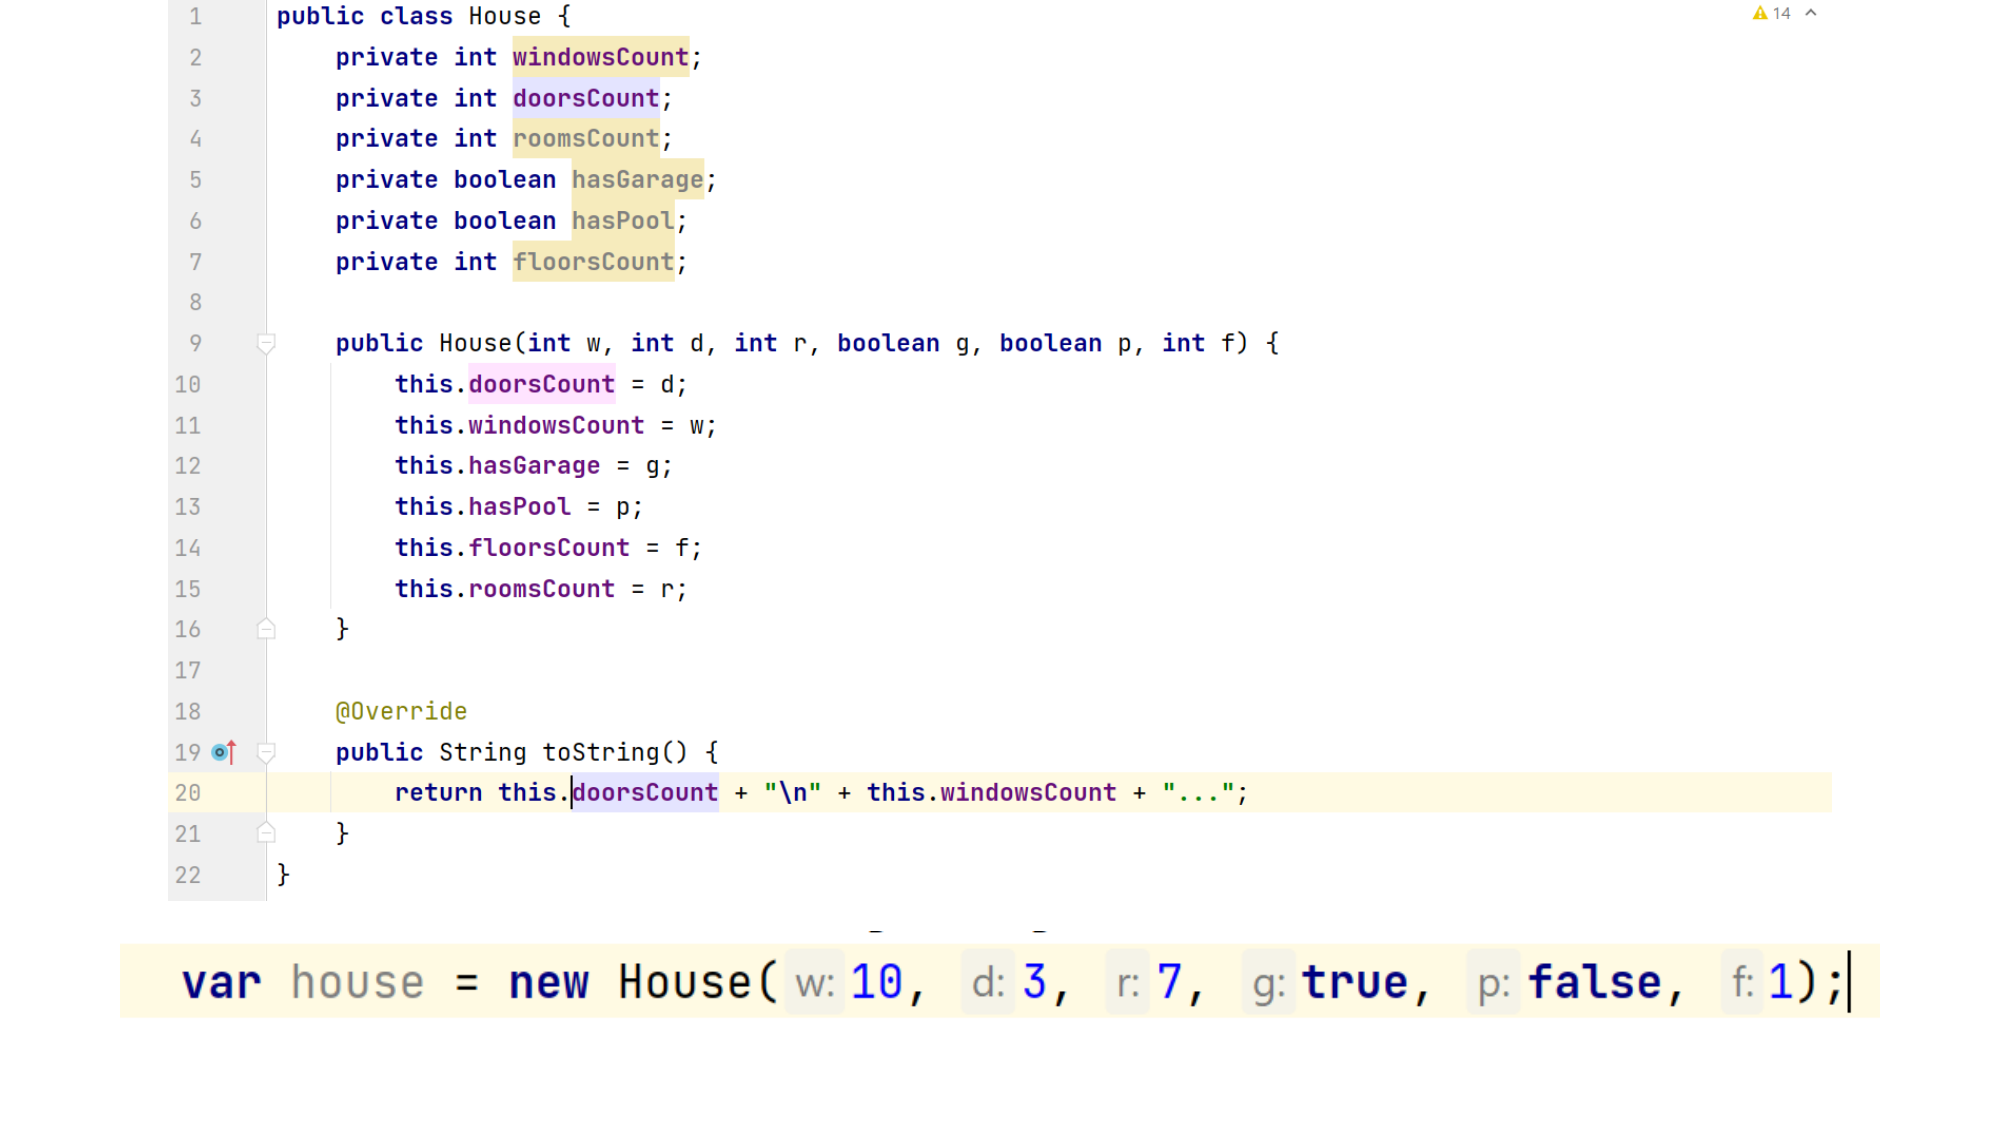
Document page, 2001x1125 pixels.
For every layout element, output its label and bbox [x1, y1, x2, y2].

picture [120, 931, 1880, 1041]
picture [168, 0, 1832, 901]
